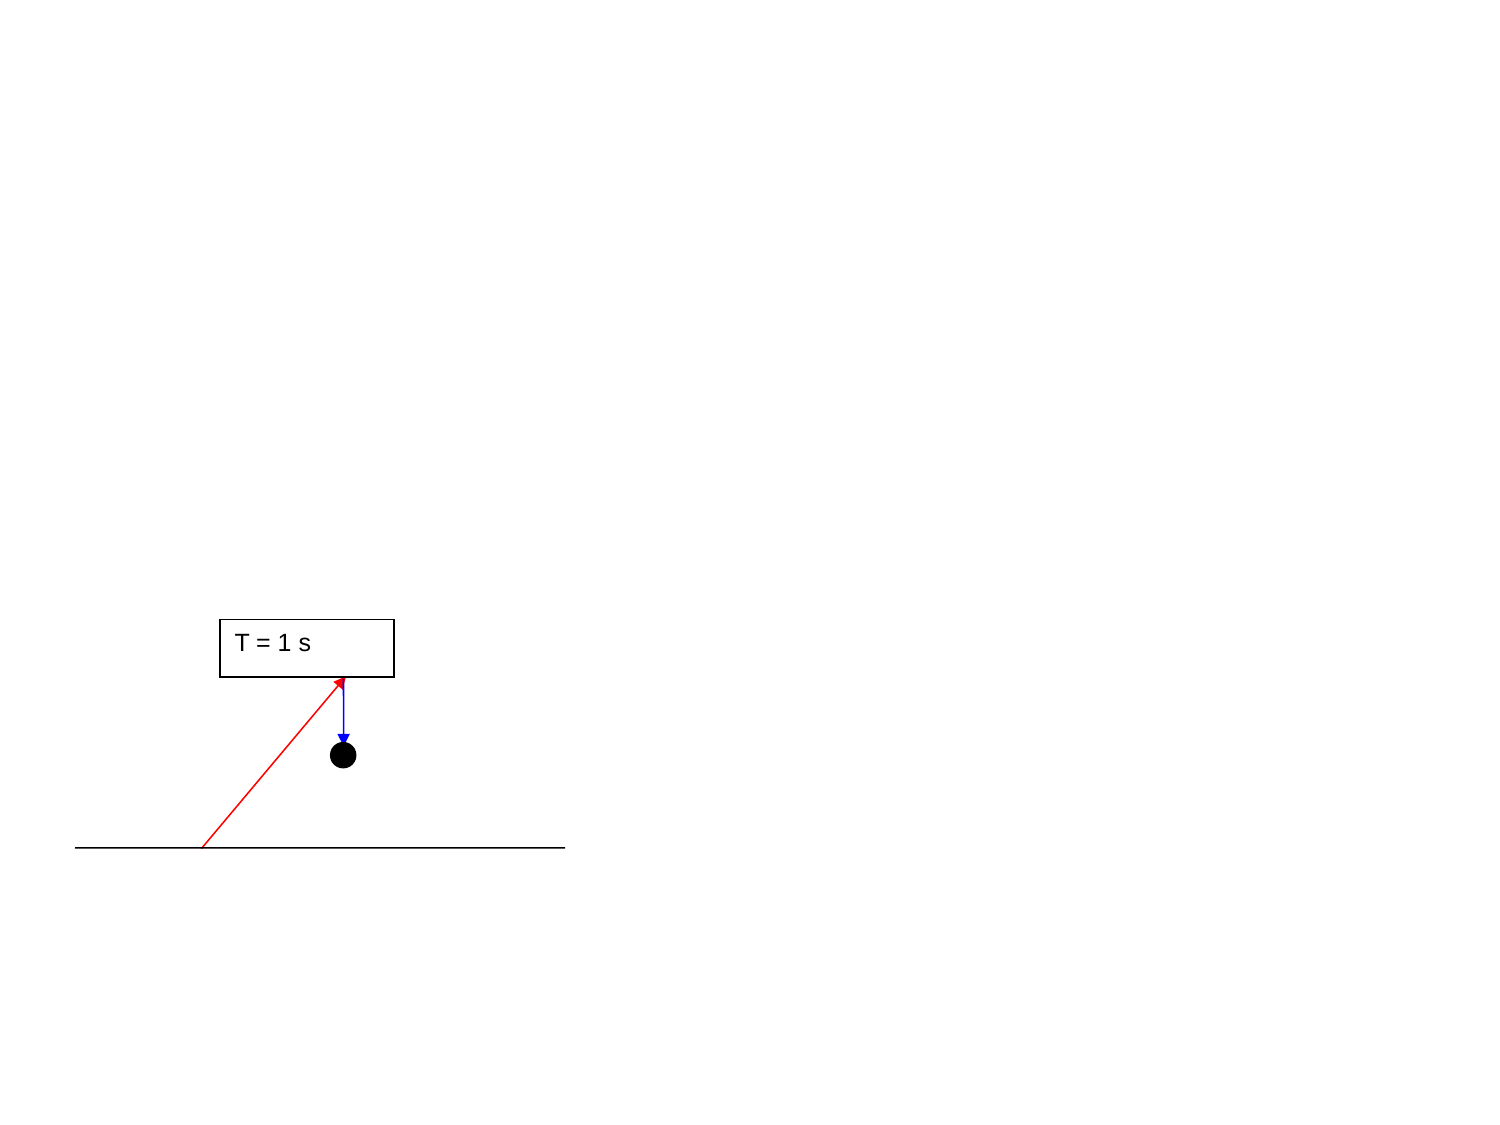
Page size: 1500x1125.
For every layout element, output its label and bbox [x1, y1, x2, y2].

text_box [74, 619, 566, 876]
